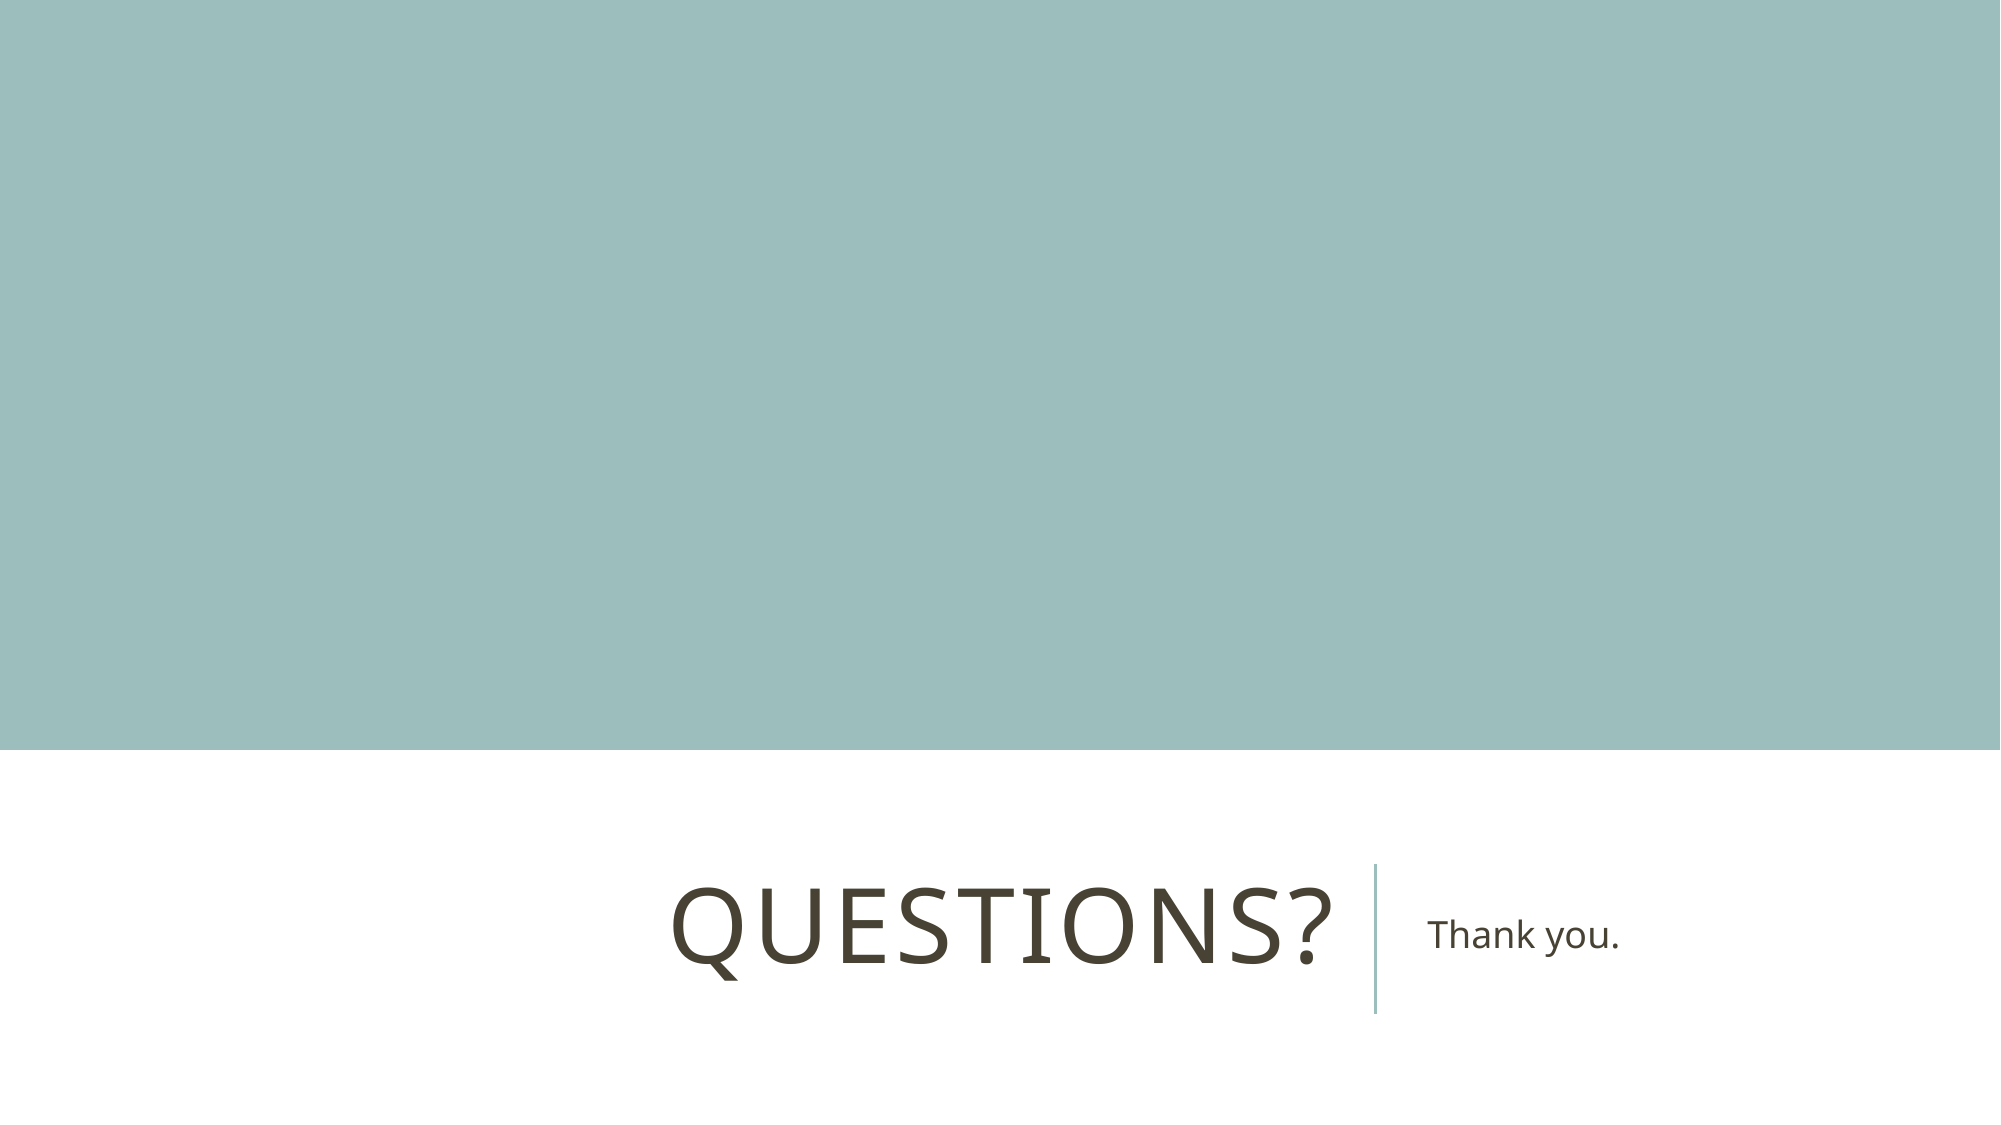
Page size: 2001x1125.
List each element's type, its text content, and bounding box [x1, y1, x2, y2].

title Questions? [75, 813, 1350, 1054]
subtitle Thank you. [1412, 813, 1938, 1054]
